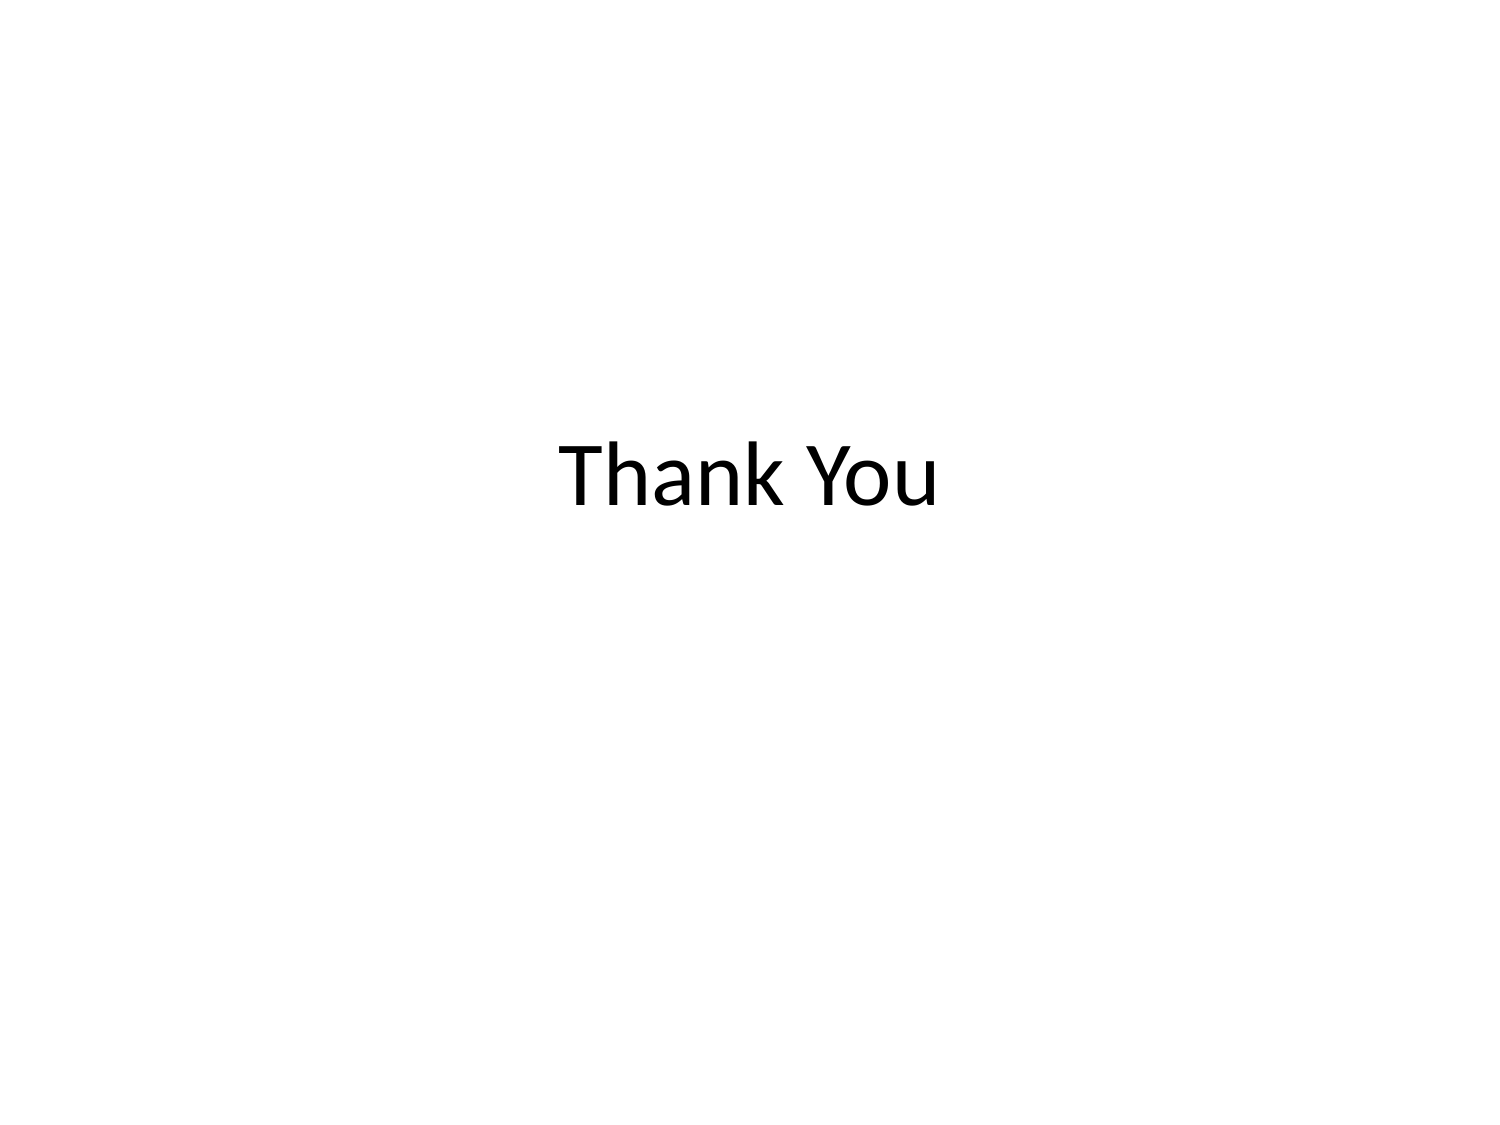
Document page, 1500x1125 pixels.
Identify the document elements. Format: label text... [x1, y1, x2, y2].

title Thank You [75, 375, 1425, 563]
